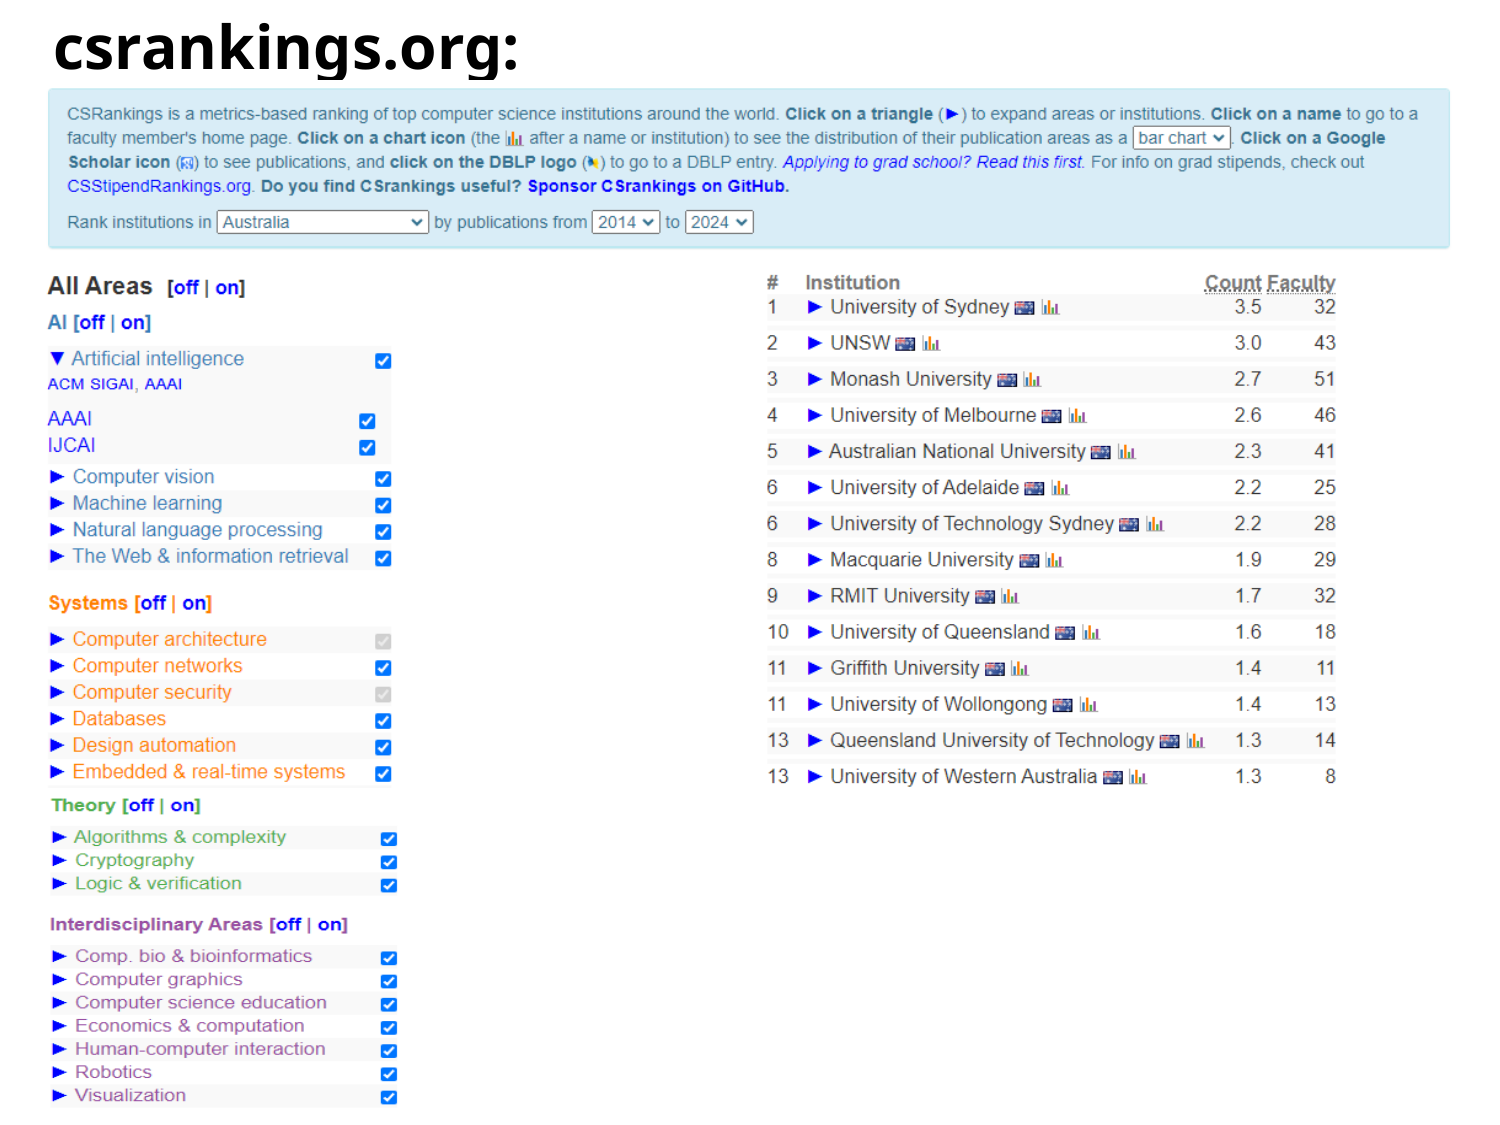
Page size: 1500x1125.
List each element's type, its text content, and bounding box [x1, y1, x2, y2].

picture [31, 80, 1455, 1116]
list csrankings.org: [38, 9, 1424, 80]
